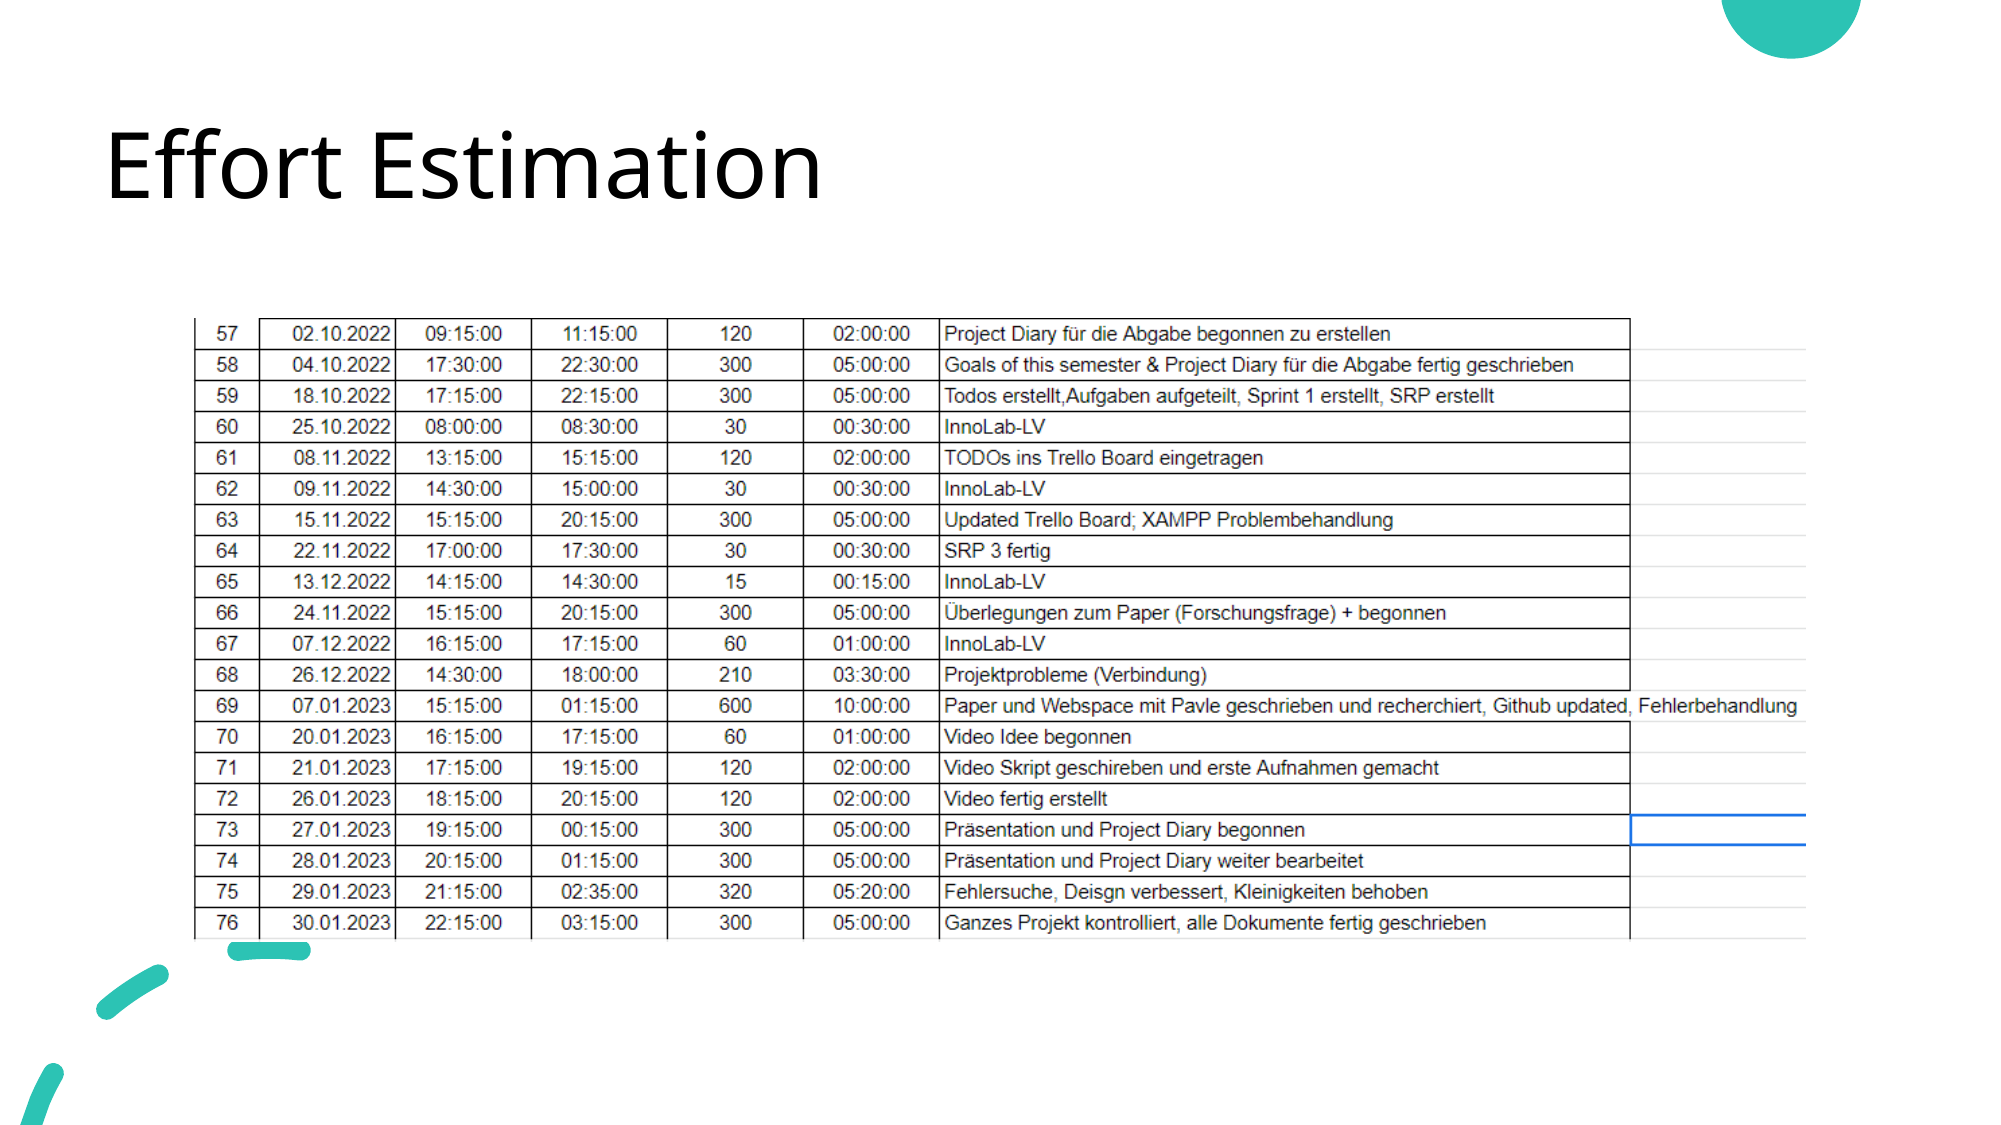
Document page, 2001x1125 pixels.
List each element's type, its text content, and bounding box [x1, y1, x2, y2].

title Effort Estimation [88, 59, 1814, 278]
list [193, 318, 1806, 942]
